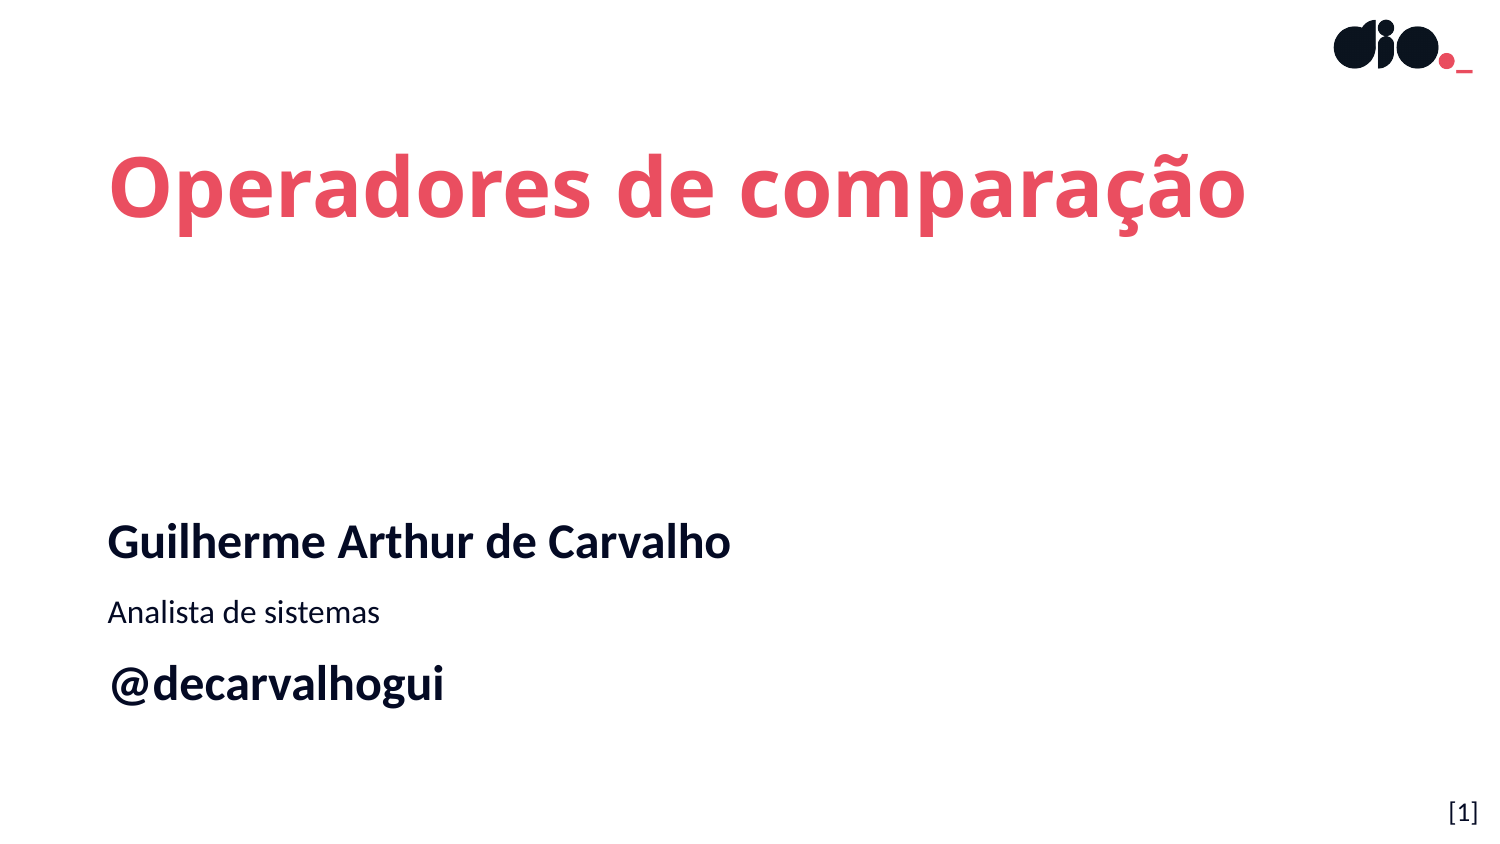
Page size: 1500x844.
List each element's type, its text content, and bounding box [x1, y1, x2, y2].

text_box Operadores de comparação [92, 104, 1404, 422]
slide_number [1] [1403, 779, 1494, 844]
text_box Guilherme Arthur de Carvalho Analista de sistemas @decarvalhogui [92, 493, 1202, 812]
picture [1333, 19, 1473, 74]
